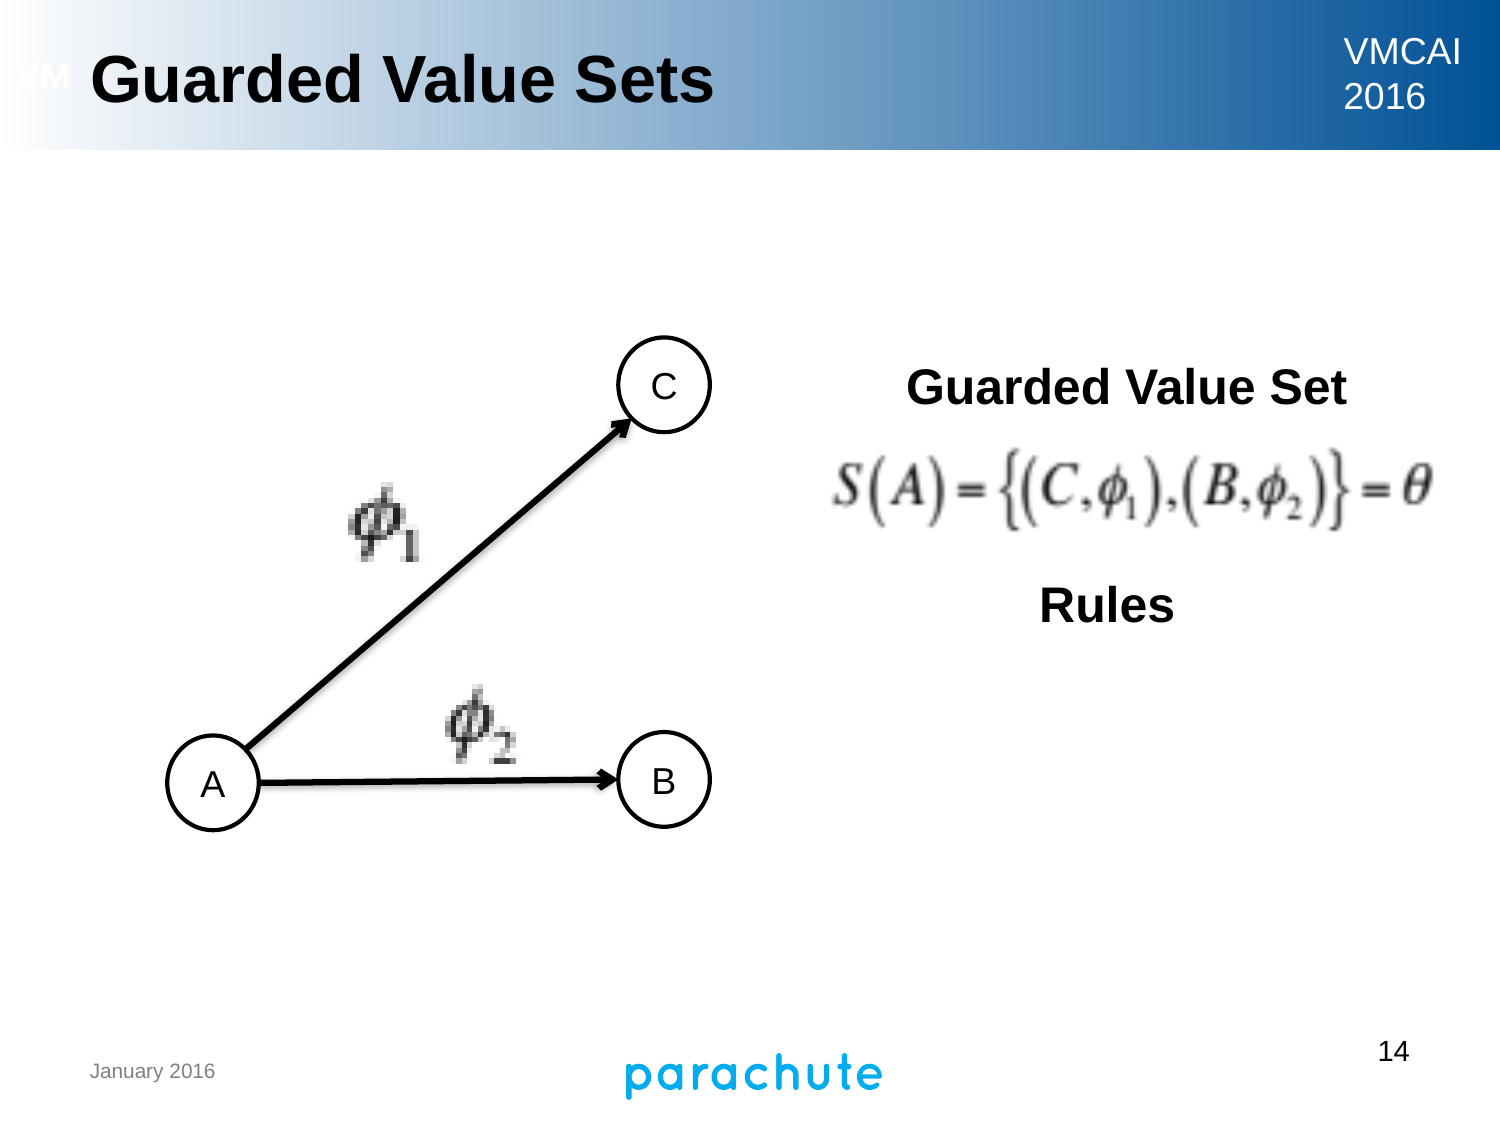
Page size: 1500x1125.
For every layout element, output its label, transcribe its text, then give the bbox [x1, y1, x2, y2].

slide_number 14 [1112, 1025, 1425, 1100]
text_box B [616, 729, 712, 829]
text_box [336, 466, 427, 569]
picture [864, 1069, 876, 1074]
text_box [826, 442, 1437, 541]
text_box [245, 418, 633, 750]
text_box A [165, 733, 261, 833]
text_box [258, 779, 619, 784]
text_box Rules [1024, 564, 1190, 640]
picture [626, 1053, 882, 1100]
picture [632, 1070, 645, 1084]
text_box C [616, 335, 712, 435]
text_box Guarded Value Set [891, 347, 1363, 422]
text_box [435, 668, 528, 771]
title Guarded Value Sets [74, 12, 1297, 139]
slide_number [75, 1050, 388, 1100]
